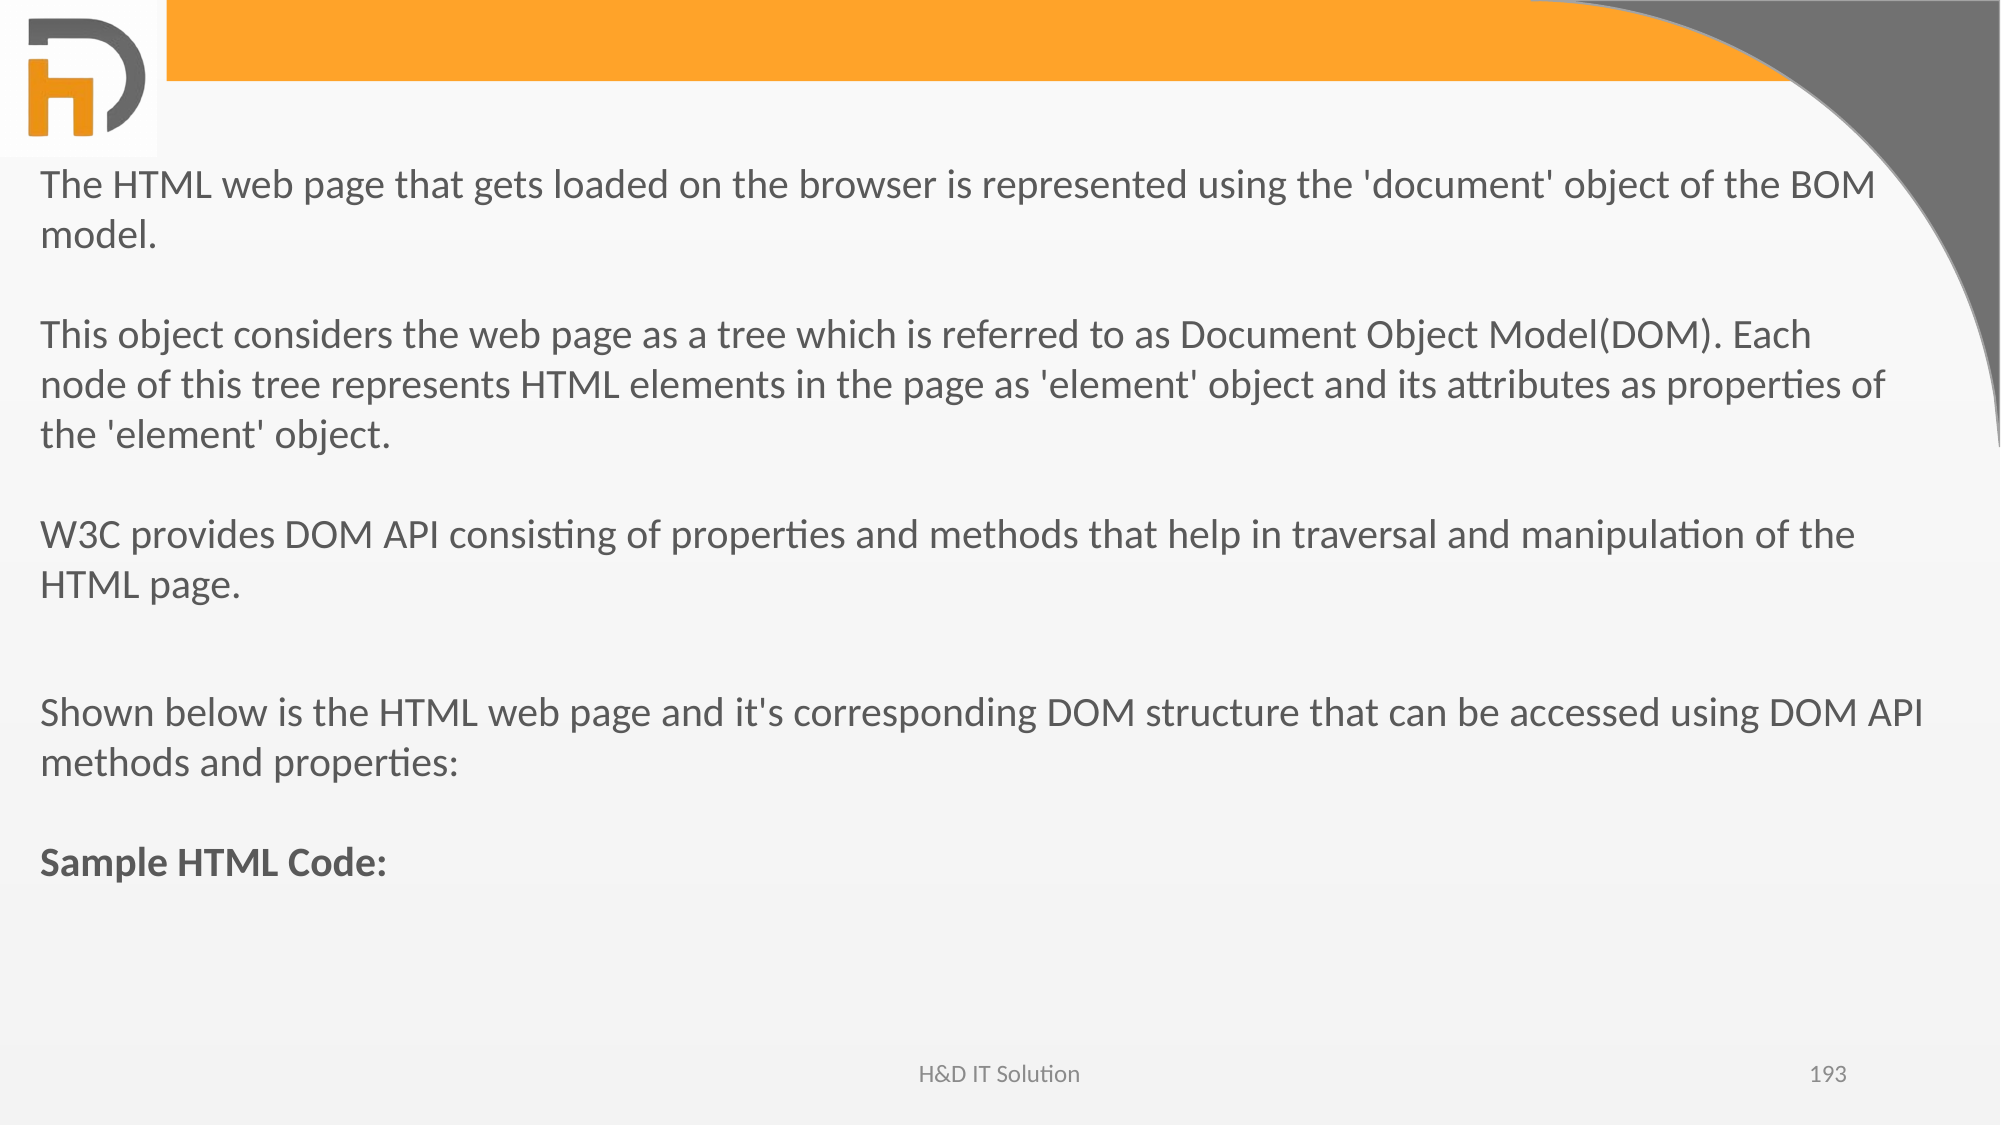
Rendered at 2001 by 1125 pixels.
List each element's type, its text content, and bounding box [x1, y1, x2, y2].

text_box Shown below is the HTML web page and it's corresponding DOM structure that can be accessed using DOM API methods and properties: Sample HTML Code: [25, 677, 1978, 893]
footer H&D IT Solution [662, 1042, 1338, 1103]
picture [0, 0, 157, 157]
slide_number 193 [1412, 1042, 1863, 1103]
text_box The HTML web page that gets loaded on the browser is represented using the 'document' object of the BOM model. This object considers the web page as a tree which is referred to as Document Object Model(DOM). Each node of this tree represents HTML elements in the page as 'element' object and its attributes as properties of the 'element' object. W3C provides DOM API consisting of properties and methods that help in traversal and manipulation of the HTML page. [25, 149, 1909, 615]
